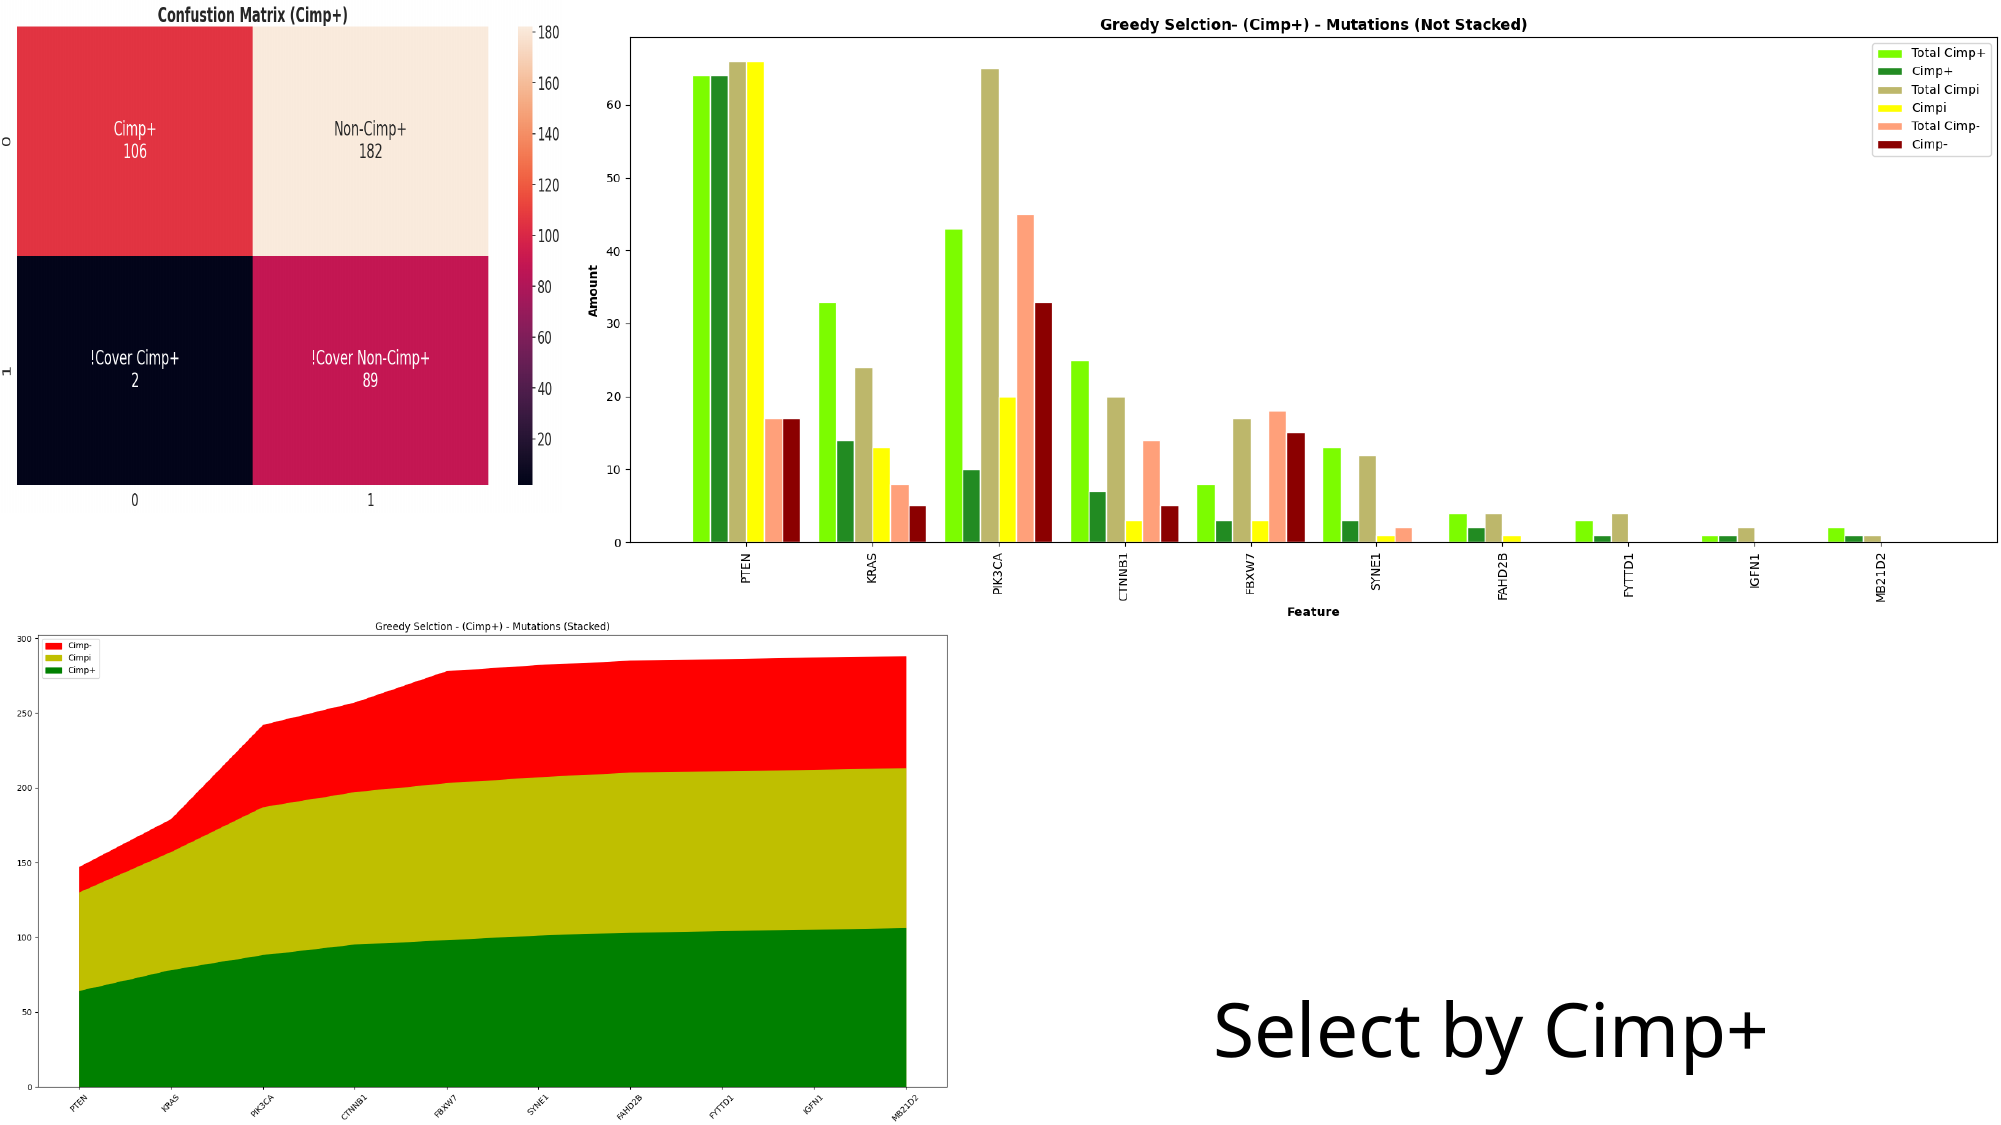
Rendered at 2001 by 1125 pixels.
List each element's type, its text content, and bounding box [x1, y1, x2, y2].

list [7, 612, 950, 1125]
picture [581, 0, 2000, 625]
title Select by Cimp+ [983, 942, 2000, 1125]
picture [0, 0, 562, 513]
